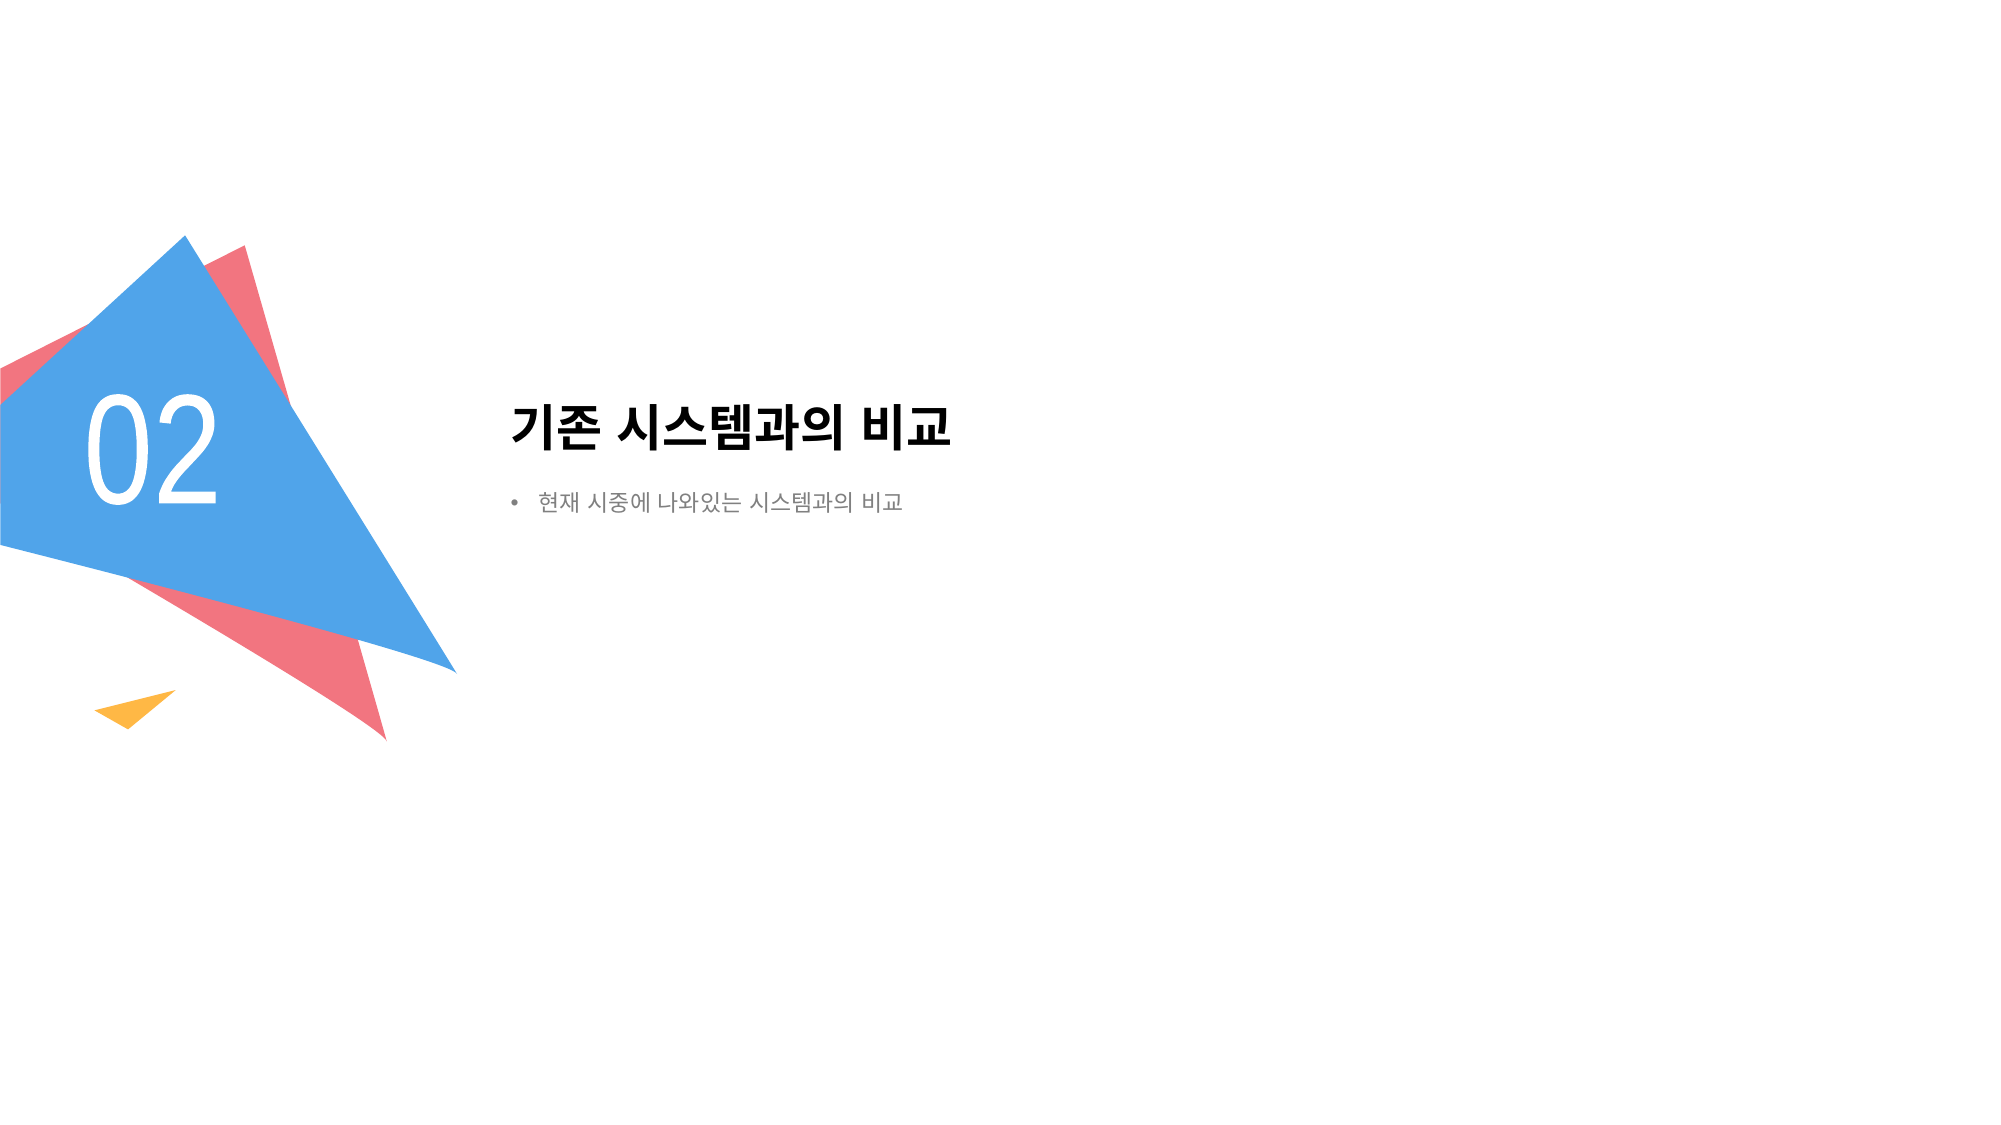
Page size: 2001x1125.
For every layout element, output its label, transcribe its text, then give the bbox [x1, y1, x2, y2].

text_box Supporting text here. When you copy & paste, choose "keep text only" option. [89, 395, 147, 504]
list 현재 시중에 나와있는 시스템과의 비교 [495, 483, 1385, 651]
text_box Supporting text here. When you copy & paste, choose "keep text only" option. [160, 395, 215, 503]
title 기존 시스템과의 비교 [495, 317, 1385, 465]
